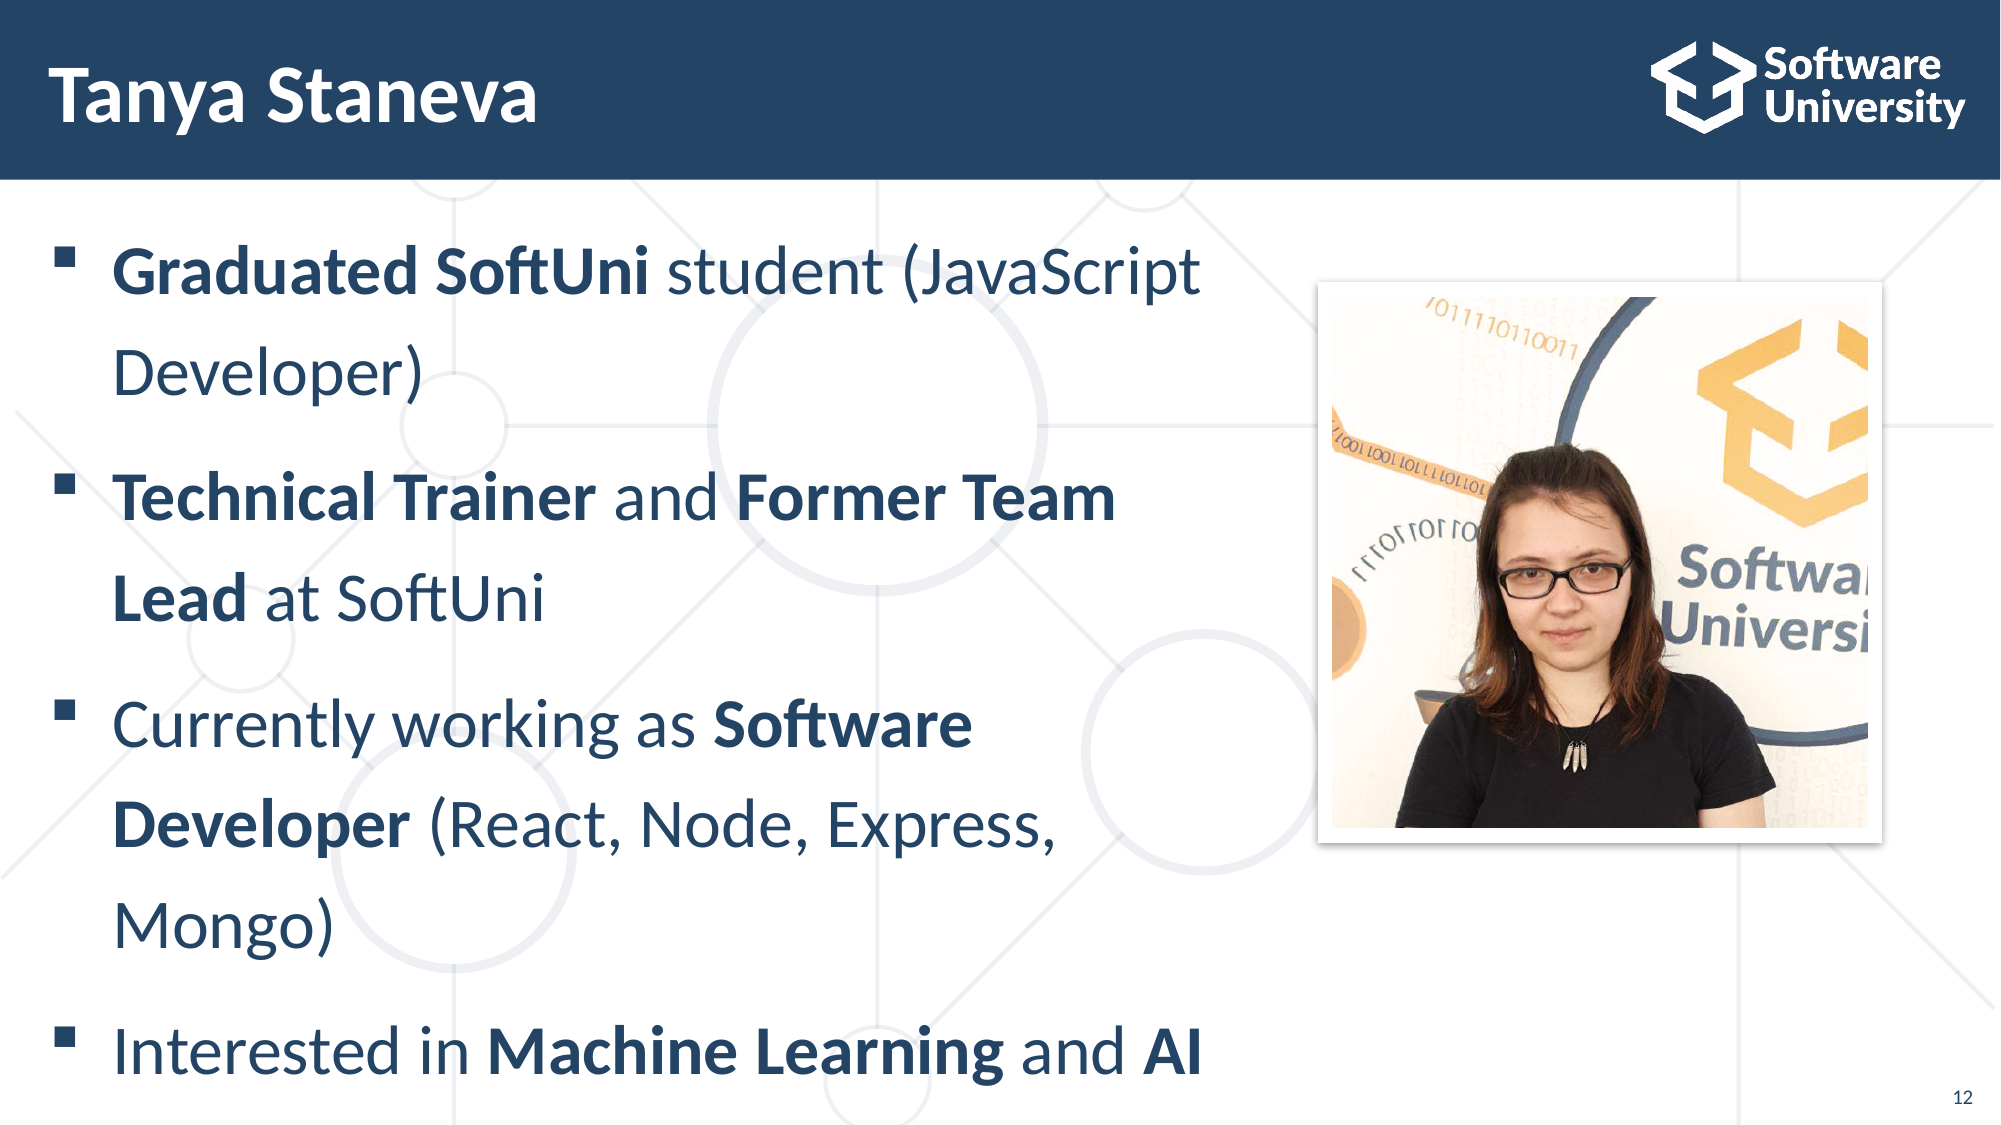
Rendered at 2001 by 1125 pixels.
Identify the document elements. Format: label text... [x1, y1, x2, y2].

picture [1651, 41, 1966, 134]
picture [1331, 296, 1868, 829]
slide_number 12 [1927, 1067, 1989, 1117]
list Graduated SoftUni student (JavaScript Developer) Technical Trainer and Former Team Lead at SoftUni Currently working as Software Developer (React, Node, Express, Mongo) Interested in Machine Learning and AI [31, 201, 1229, 1109]
title Tanya Staneva [31, 16, 1625, 162]
